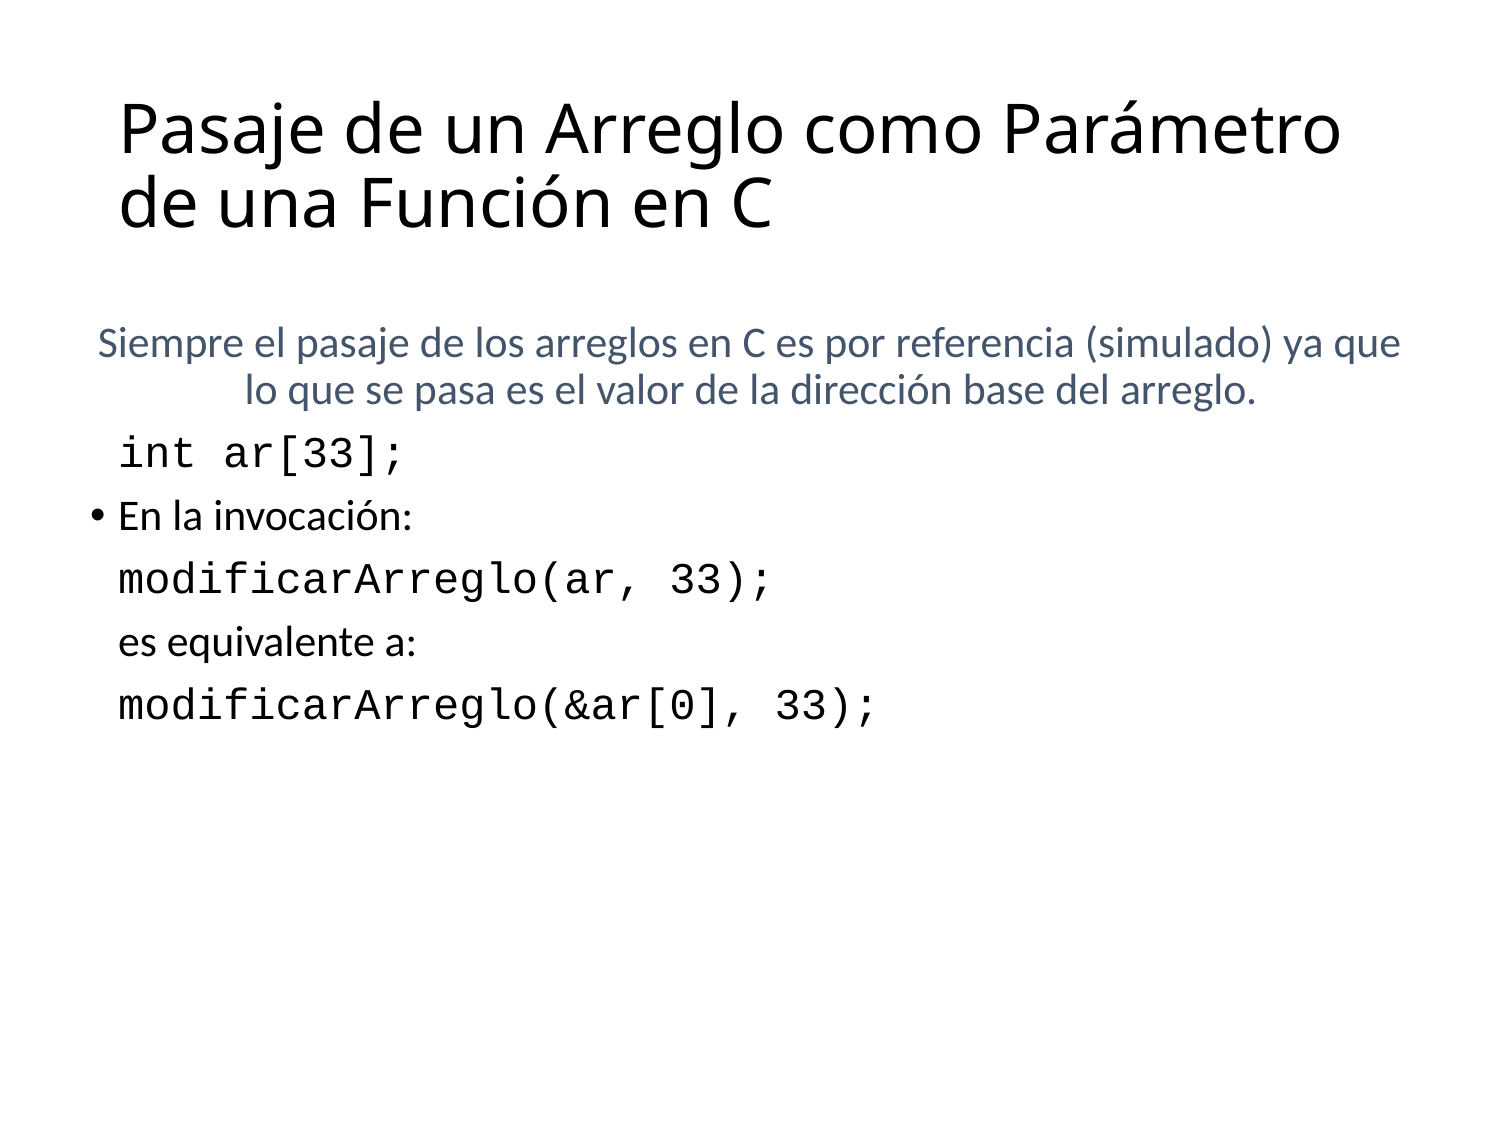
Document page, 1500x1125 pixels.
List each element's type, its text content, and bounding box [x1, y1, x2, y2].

list Siempre el pasaje de los arreglos en C es por referencia (simulado) ya que lo que se pasa es el valor de la dirección base del arreglo. int ar[33]; En la invocación: modificarArreglo(ar, 33); es equivalente a: modificarArreglo(&ar[0], 33); [75, 312, 1425, 1006]
title Pasaje de un Arreglo como Parámetro de una Función en C [103, 59, 1397, 278]
